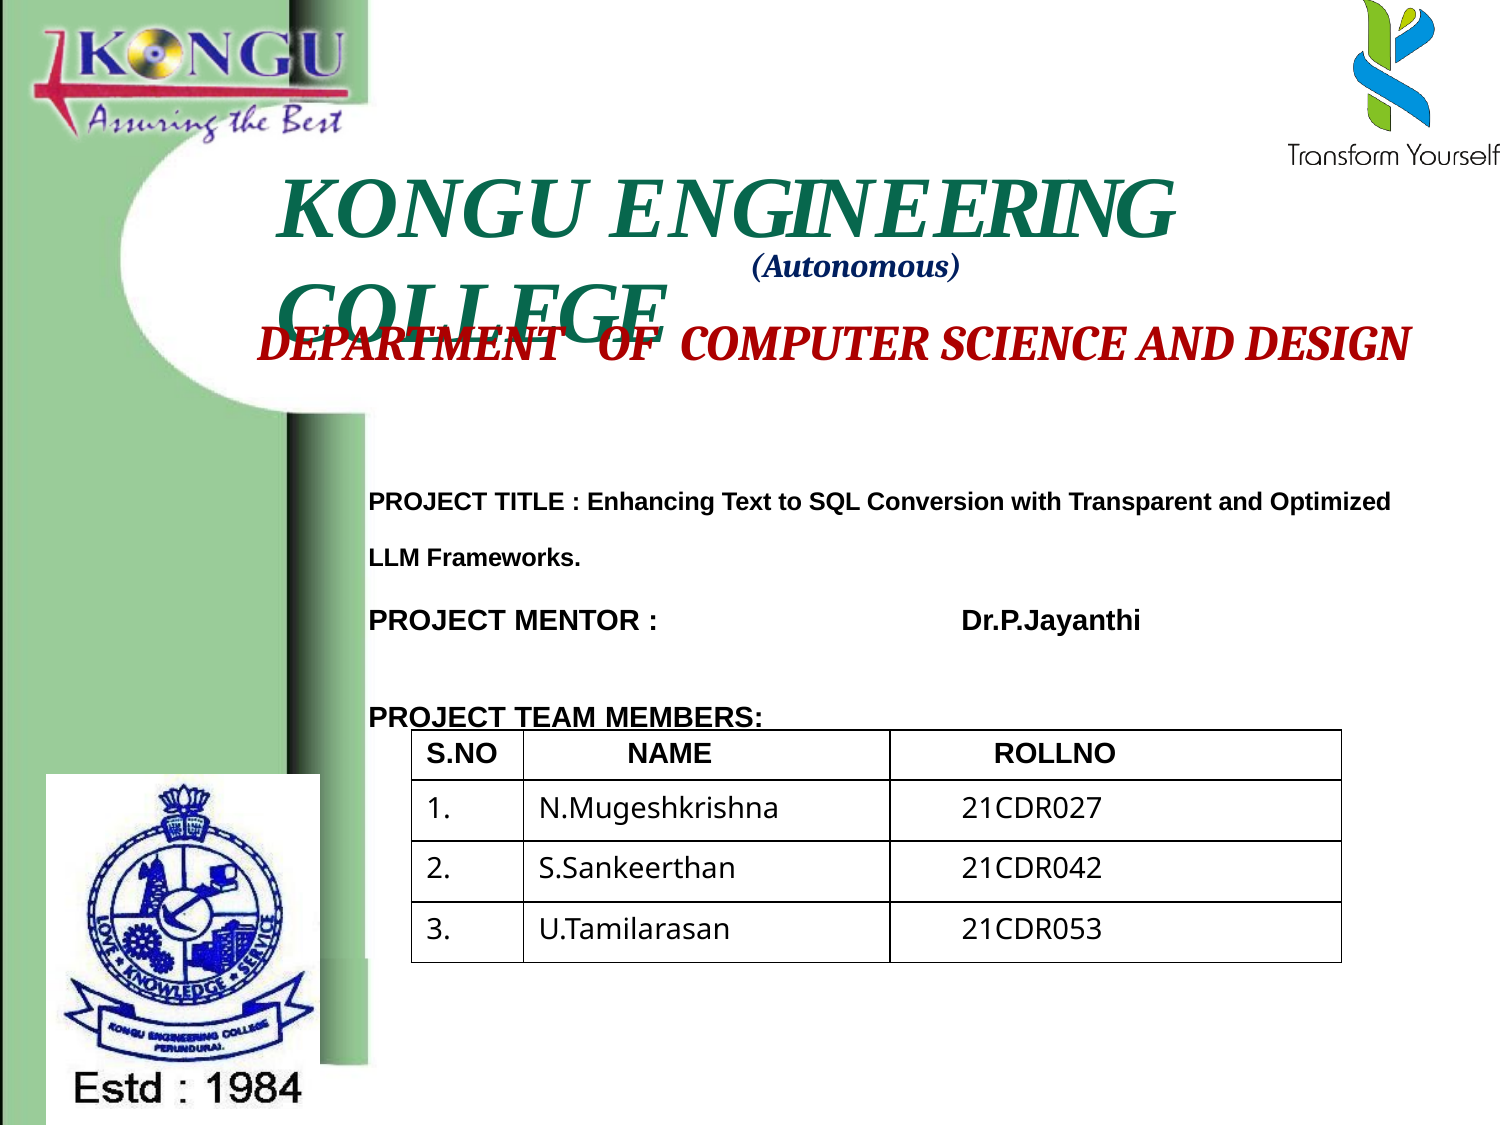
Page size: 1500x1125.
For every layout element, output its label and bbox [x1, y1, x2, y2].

text_box [0, 0, 1500, 1125]
text_box [19, 20, 376, 1125]
